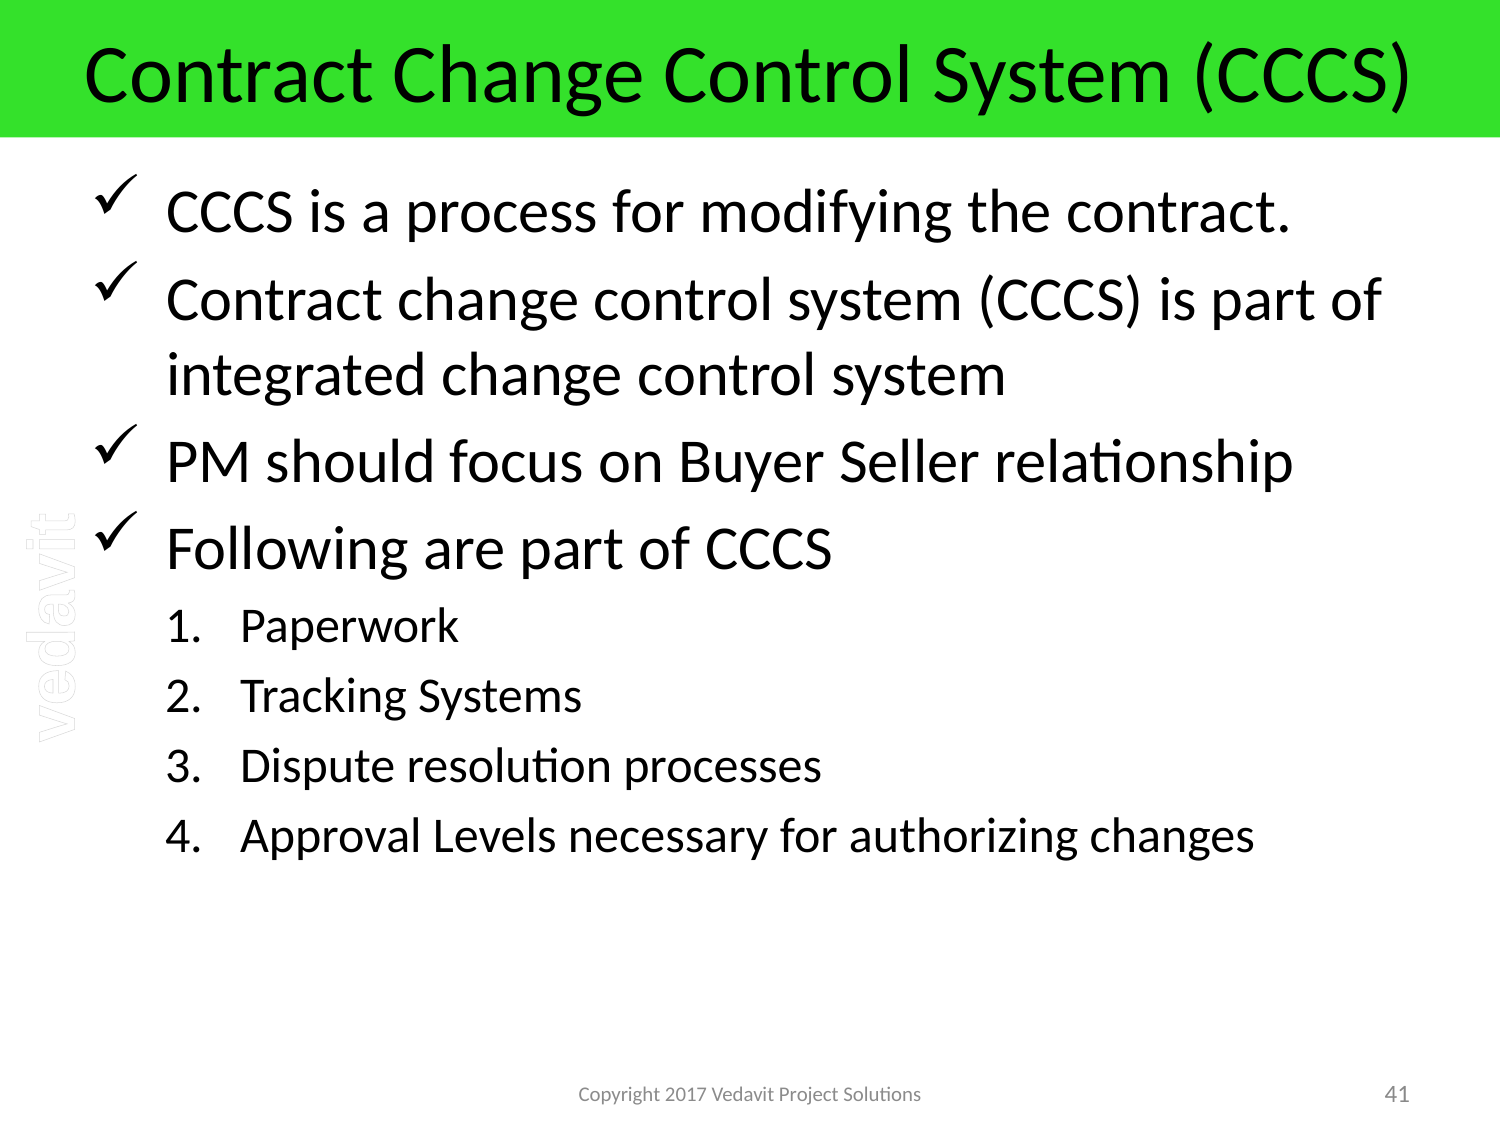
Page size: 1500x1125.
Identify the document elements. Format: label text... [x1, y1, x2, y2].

title Contract Change Control System (CCCS) [0, 0, 1500, 138]
slide_number 394 [1074, 1062, 1425, 1123]
list CCCS is a process for modifying the contract. Contract change control system (CCCS) is part of integrated change control system PM should focus on Buyer Seller relationship Following are part of CCCS Paperwork Tracking Systems Dispute resolution processes Approval Levels necessary for authorizing changes [75, 162, 1425, 1000]
footer Copyright 2017 Vedavit Project Solutions [512, 1062, 988, 1123]
